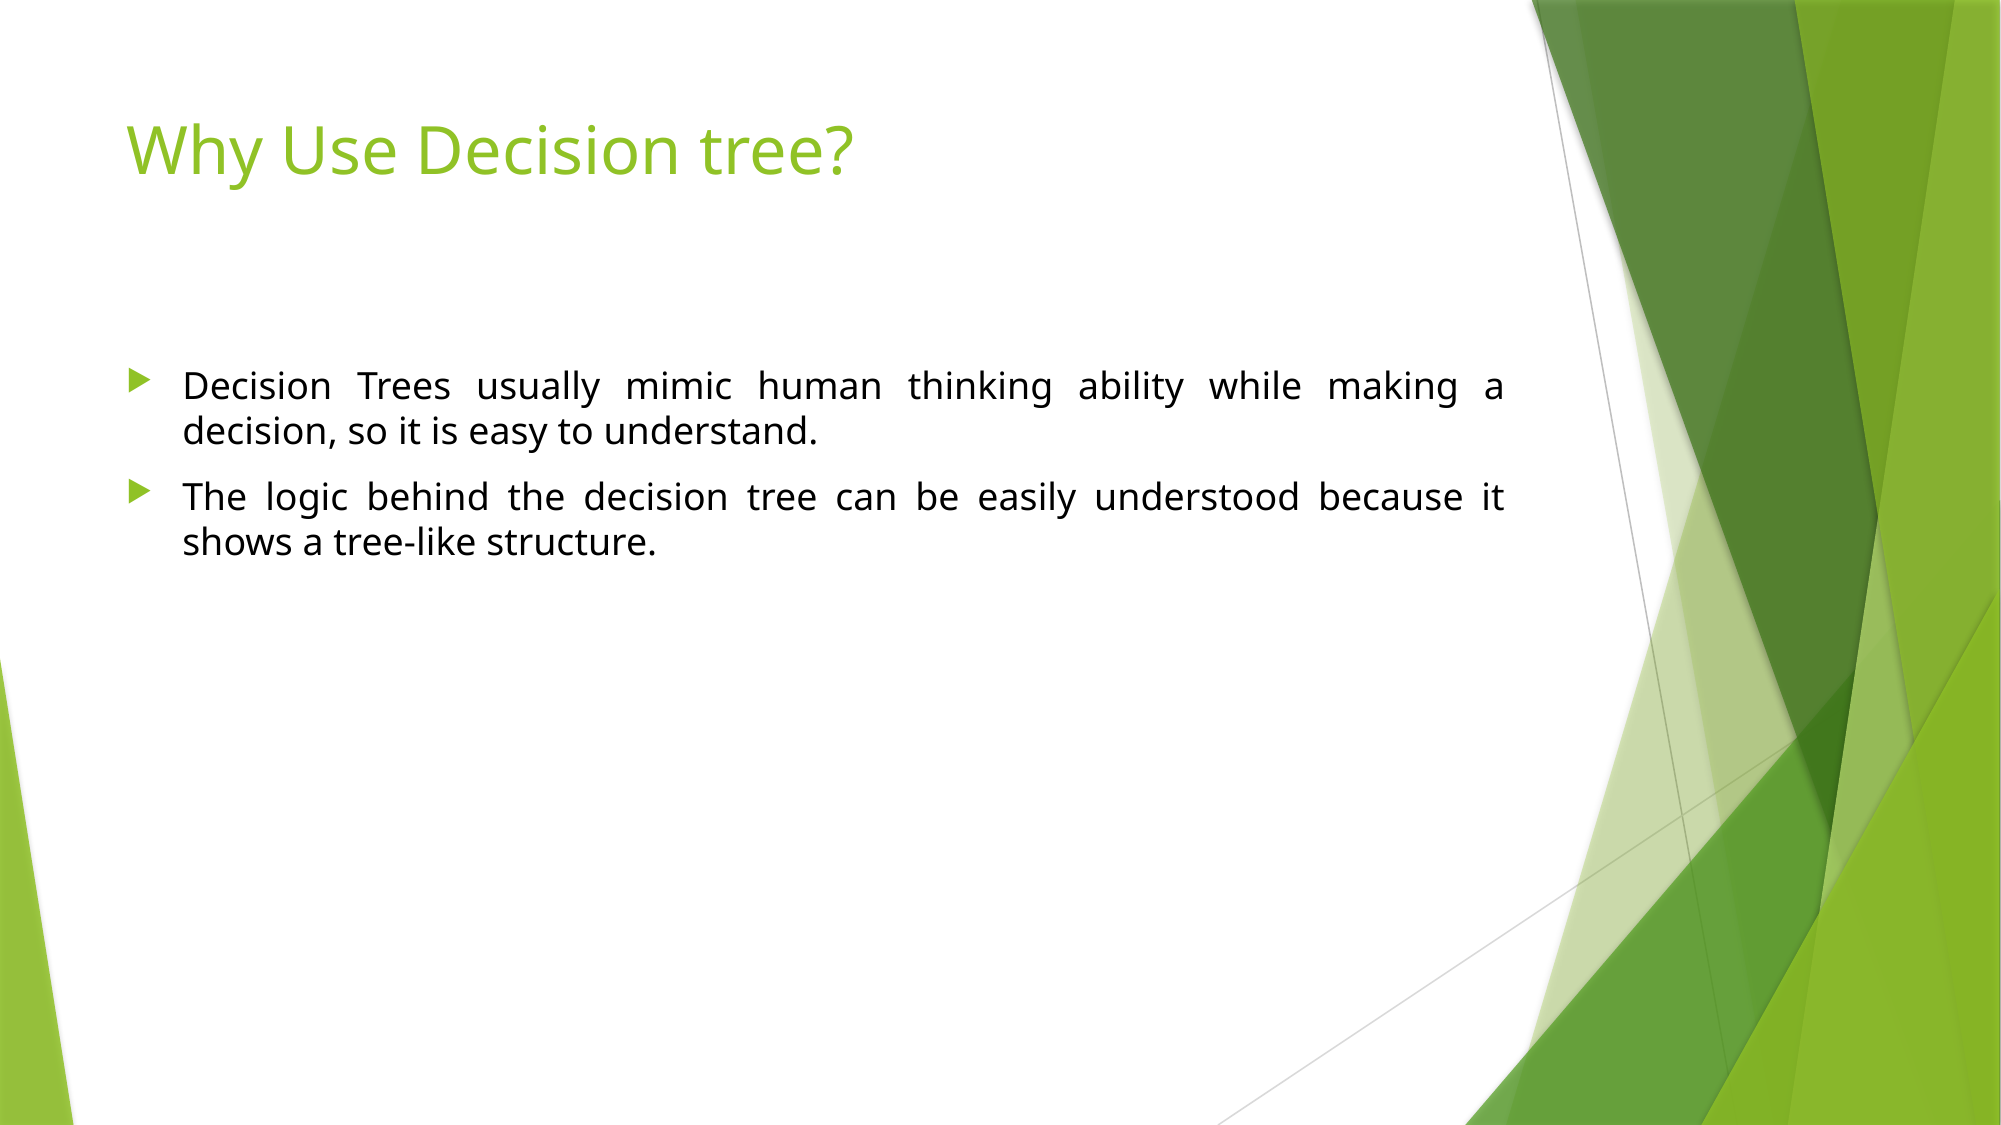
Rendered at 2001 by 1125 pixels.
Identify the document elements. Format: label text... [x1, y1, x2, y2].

title Why Use Decision tree? [111, 99, 1522, 317]
list Decision Trees usually mimic human thinking ability while making a decision, so it is easy to understand. The logic behind the decision tree can be easily understood because it shows a tree-like structure. [111, 354, 1522, 992]
